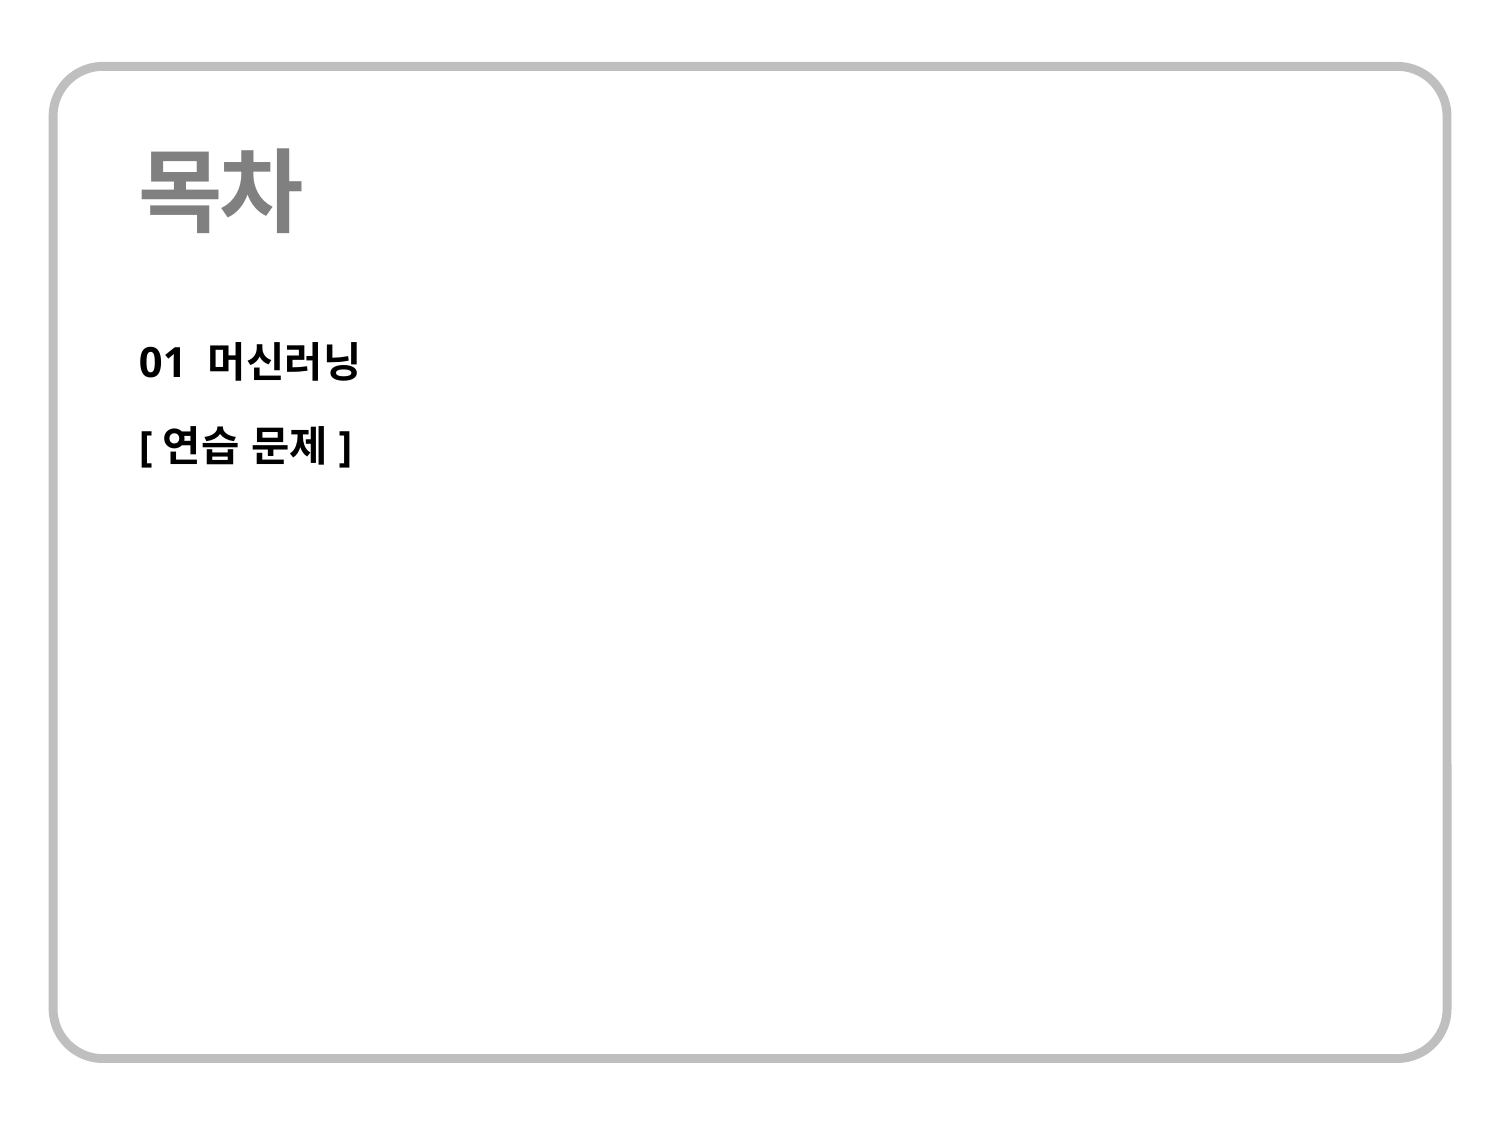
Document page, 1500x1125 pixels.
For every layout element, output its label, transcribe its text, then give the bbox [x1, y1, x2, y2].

list 01 머신러닝 [연습 문제] [123, 303, 1374, 978]
